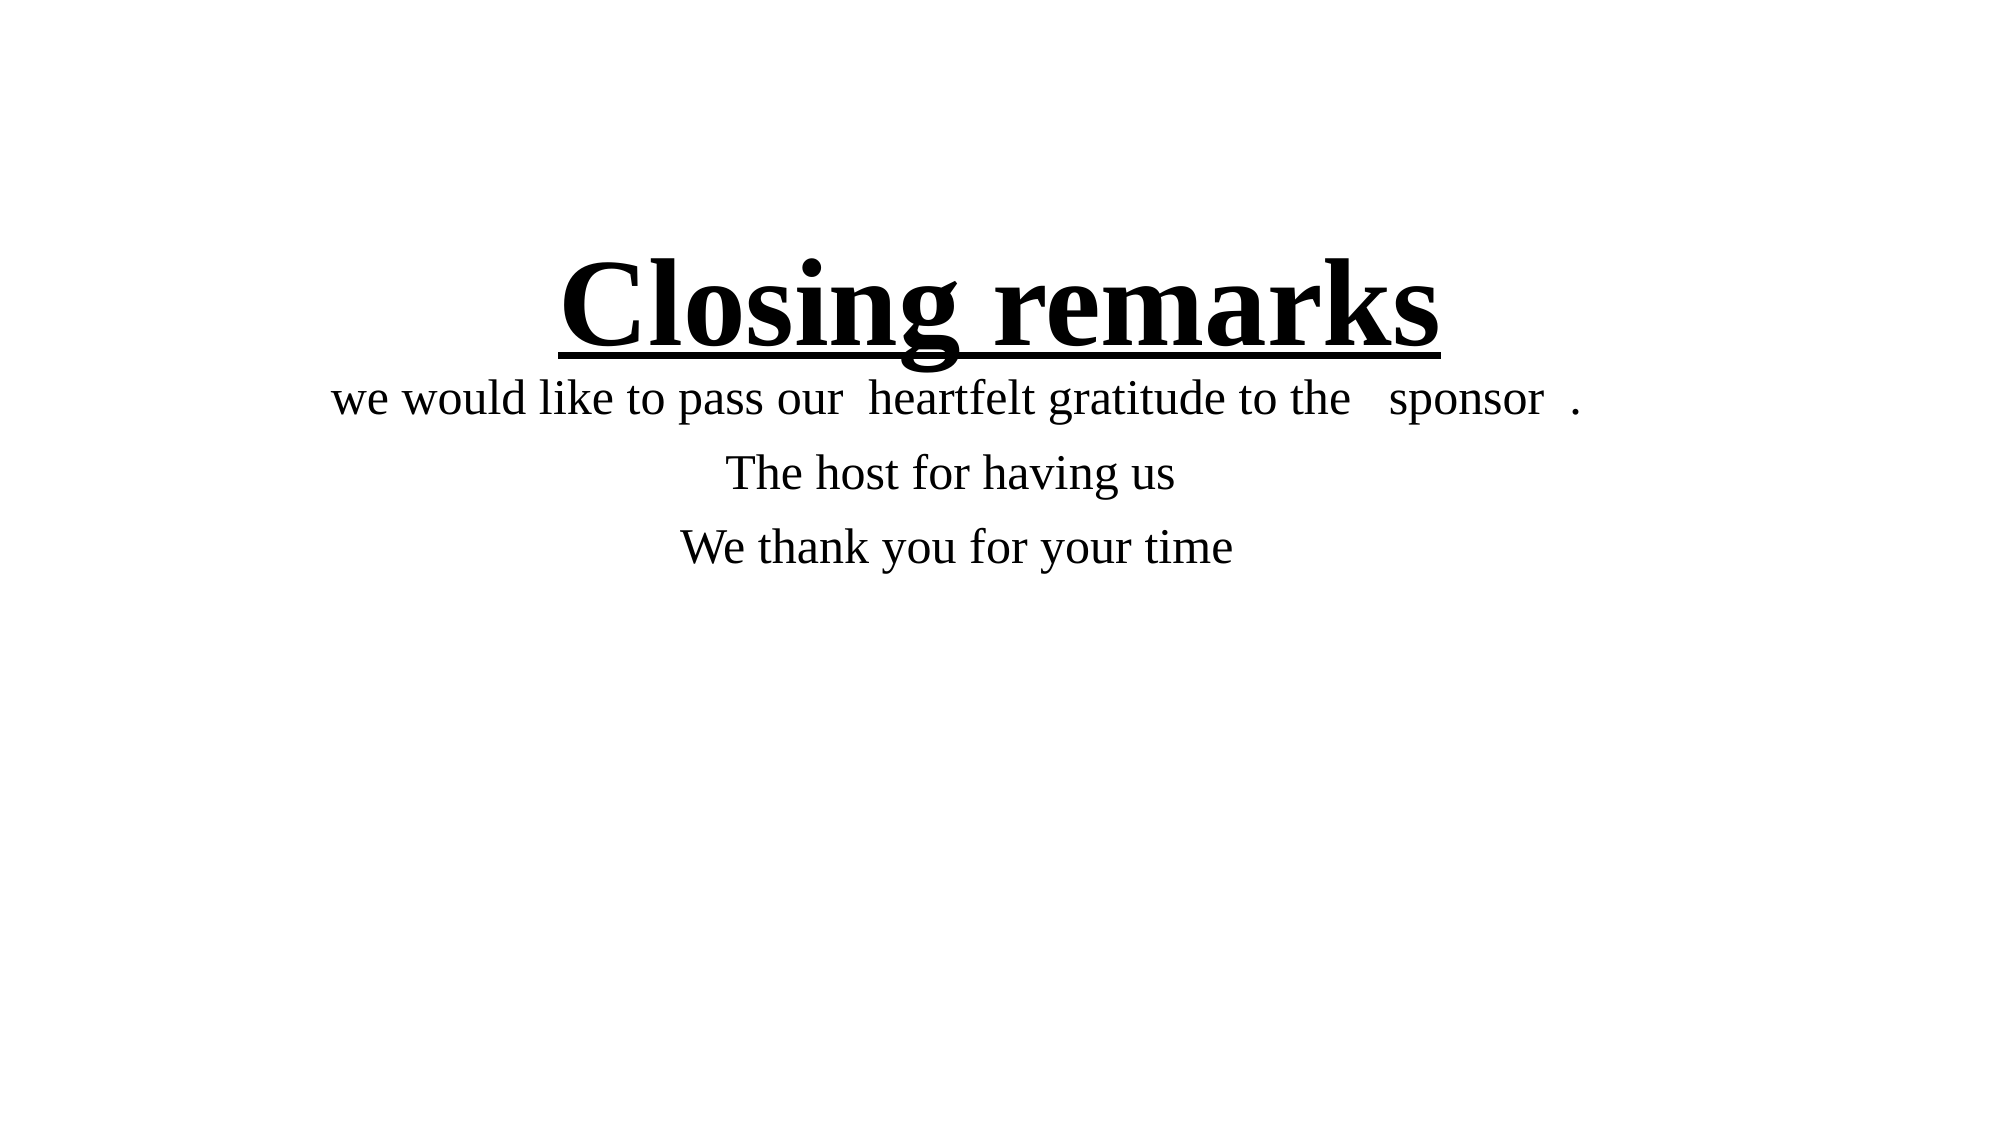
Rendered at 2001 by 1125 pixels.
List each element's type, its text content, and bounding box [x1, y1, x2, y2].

subtitle we would like to pass our heartfelt gratitude to the sponsor . The host for having us We thank you for your time [163, 363, 1750, 872]
title Closing remarks [249, 184, 1750, 363]
